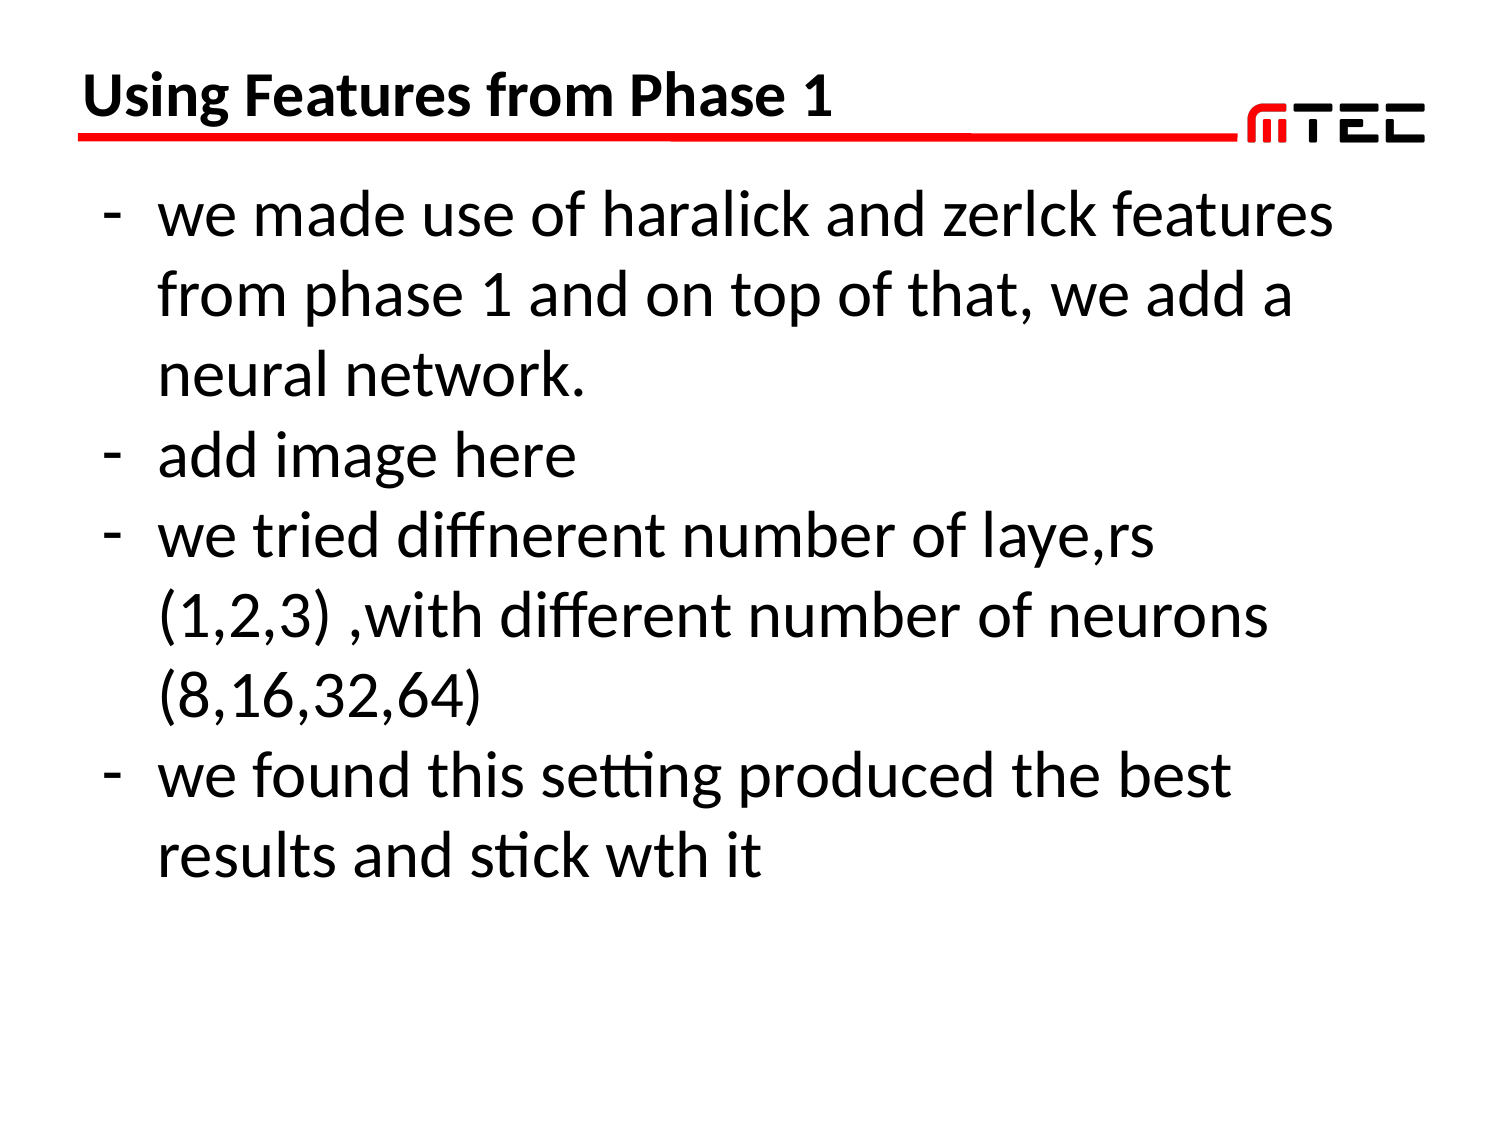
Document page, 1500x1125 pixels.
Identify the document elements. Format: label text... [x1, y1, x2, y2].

picture [1247, 103, 1425, 143]
list we made use of haralick and zerlck features from phase 1 and on top of that, we add a neural network. add image here we tried diffnerent number of laye,rs (1,2,3) ,with different number of neurons (8,16,32,64) we found this setting produced the best results and stick wth it [75, 162, 1425, 1005]
title Using Features from Phase 1 [75, 45, 1238, 138]
